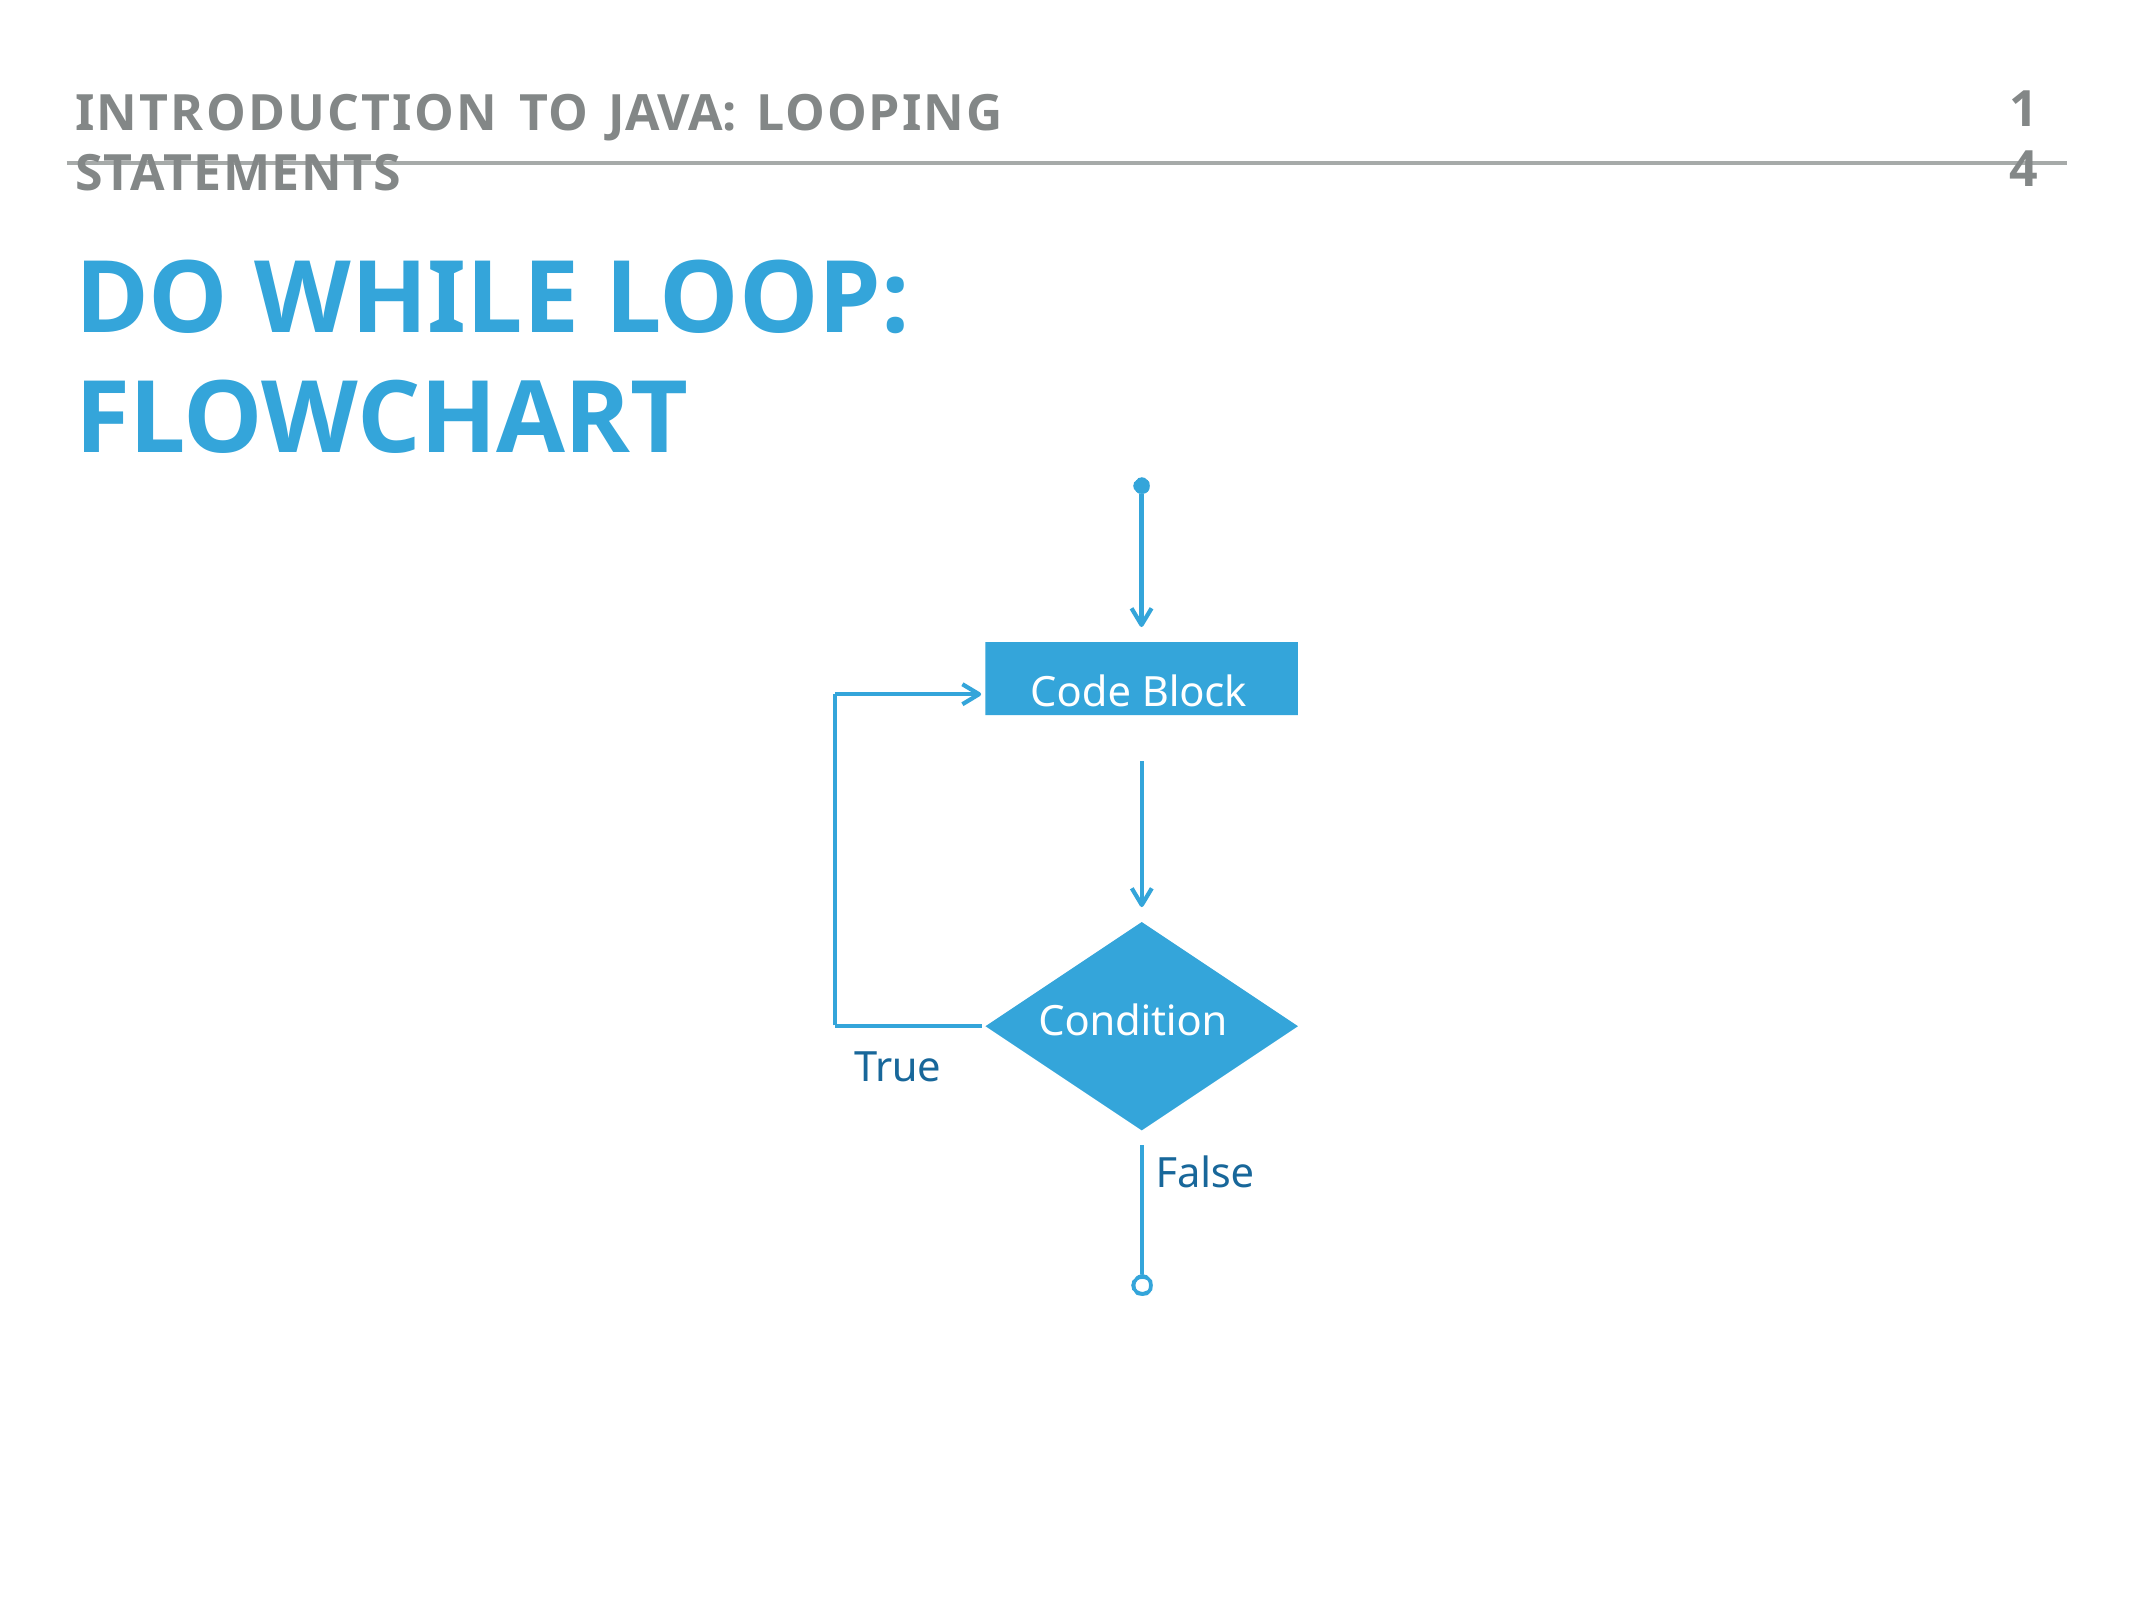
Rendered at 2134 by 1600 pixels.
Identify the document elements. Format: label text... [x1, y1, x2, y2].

text_box [1255, 997, 1298, 1055]
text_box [832, 681, 982, 1029]
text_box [1129, 476, 1154, 628]
title INTRODUCTION TO JAVA: LOOPING STATEMENTS [72, 78, 1206, 348]
text_box Condition True False [852, 995, 1255, 1196]
text_box [1032, 922, 1252, 995]
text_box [1129, 761, 1155, 908]
text_box 14 [2007, 74, 2060, 197]
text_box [1131, 1145, 1153, 1296]
text_box DO WHILE LOOP: FLOWCHART [72, 230, 969, 473]
text_box Code Block [985, 642, 1298, 716]
